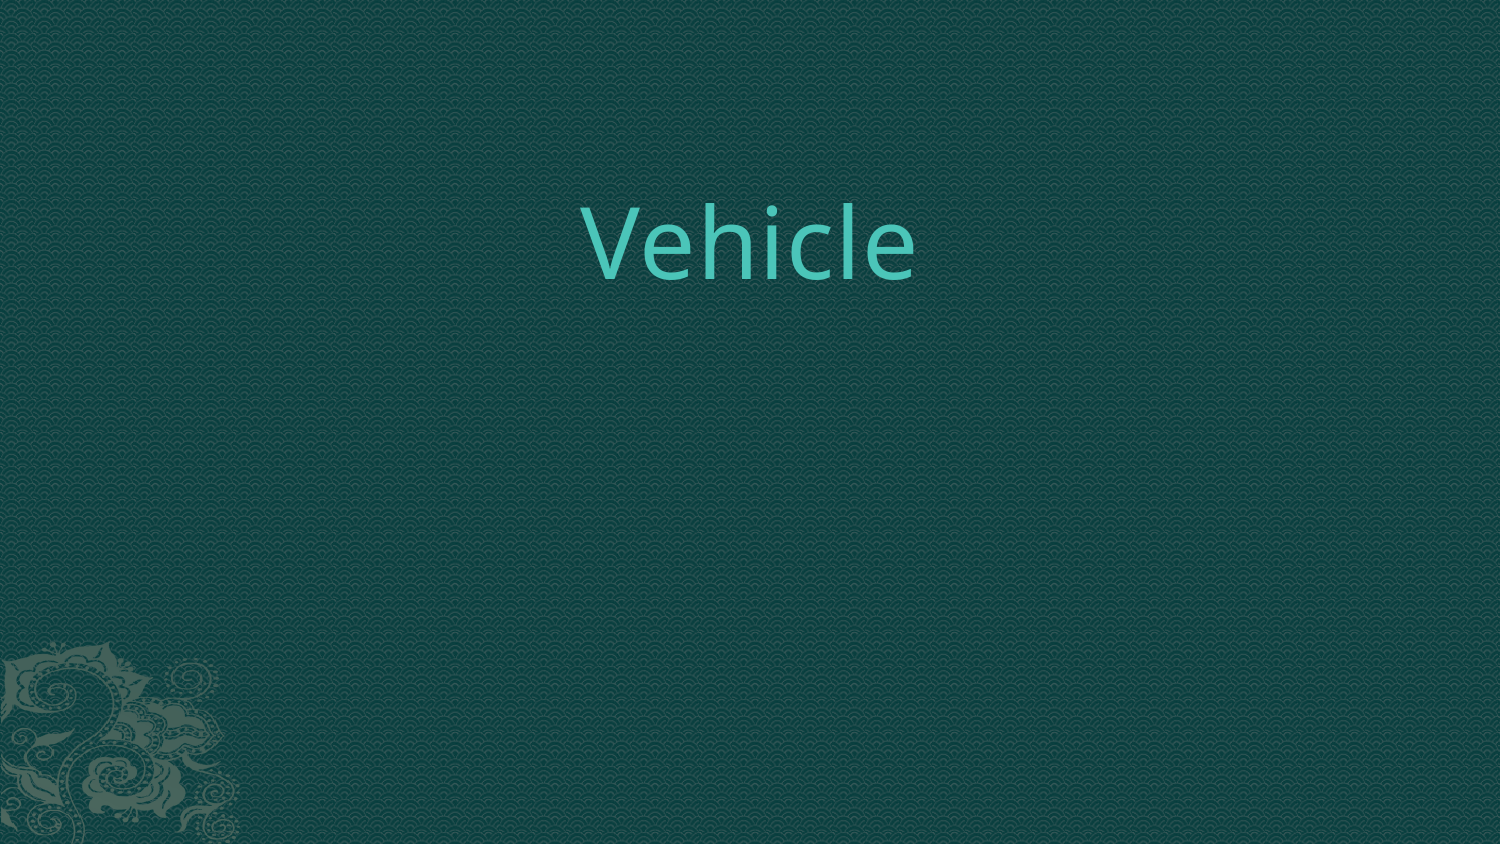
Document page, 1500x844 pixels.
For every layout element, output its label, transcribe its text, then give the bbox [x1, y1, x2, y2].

title Vehicle [112, 149, 1388, 331]
